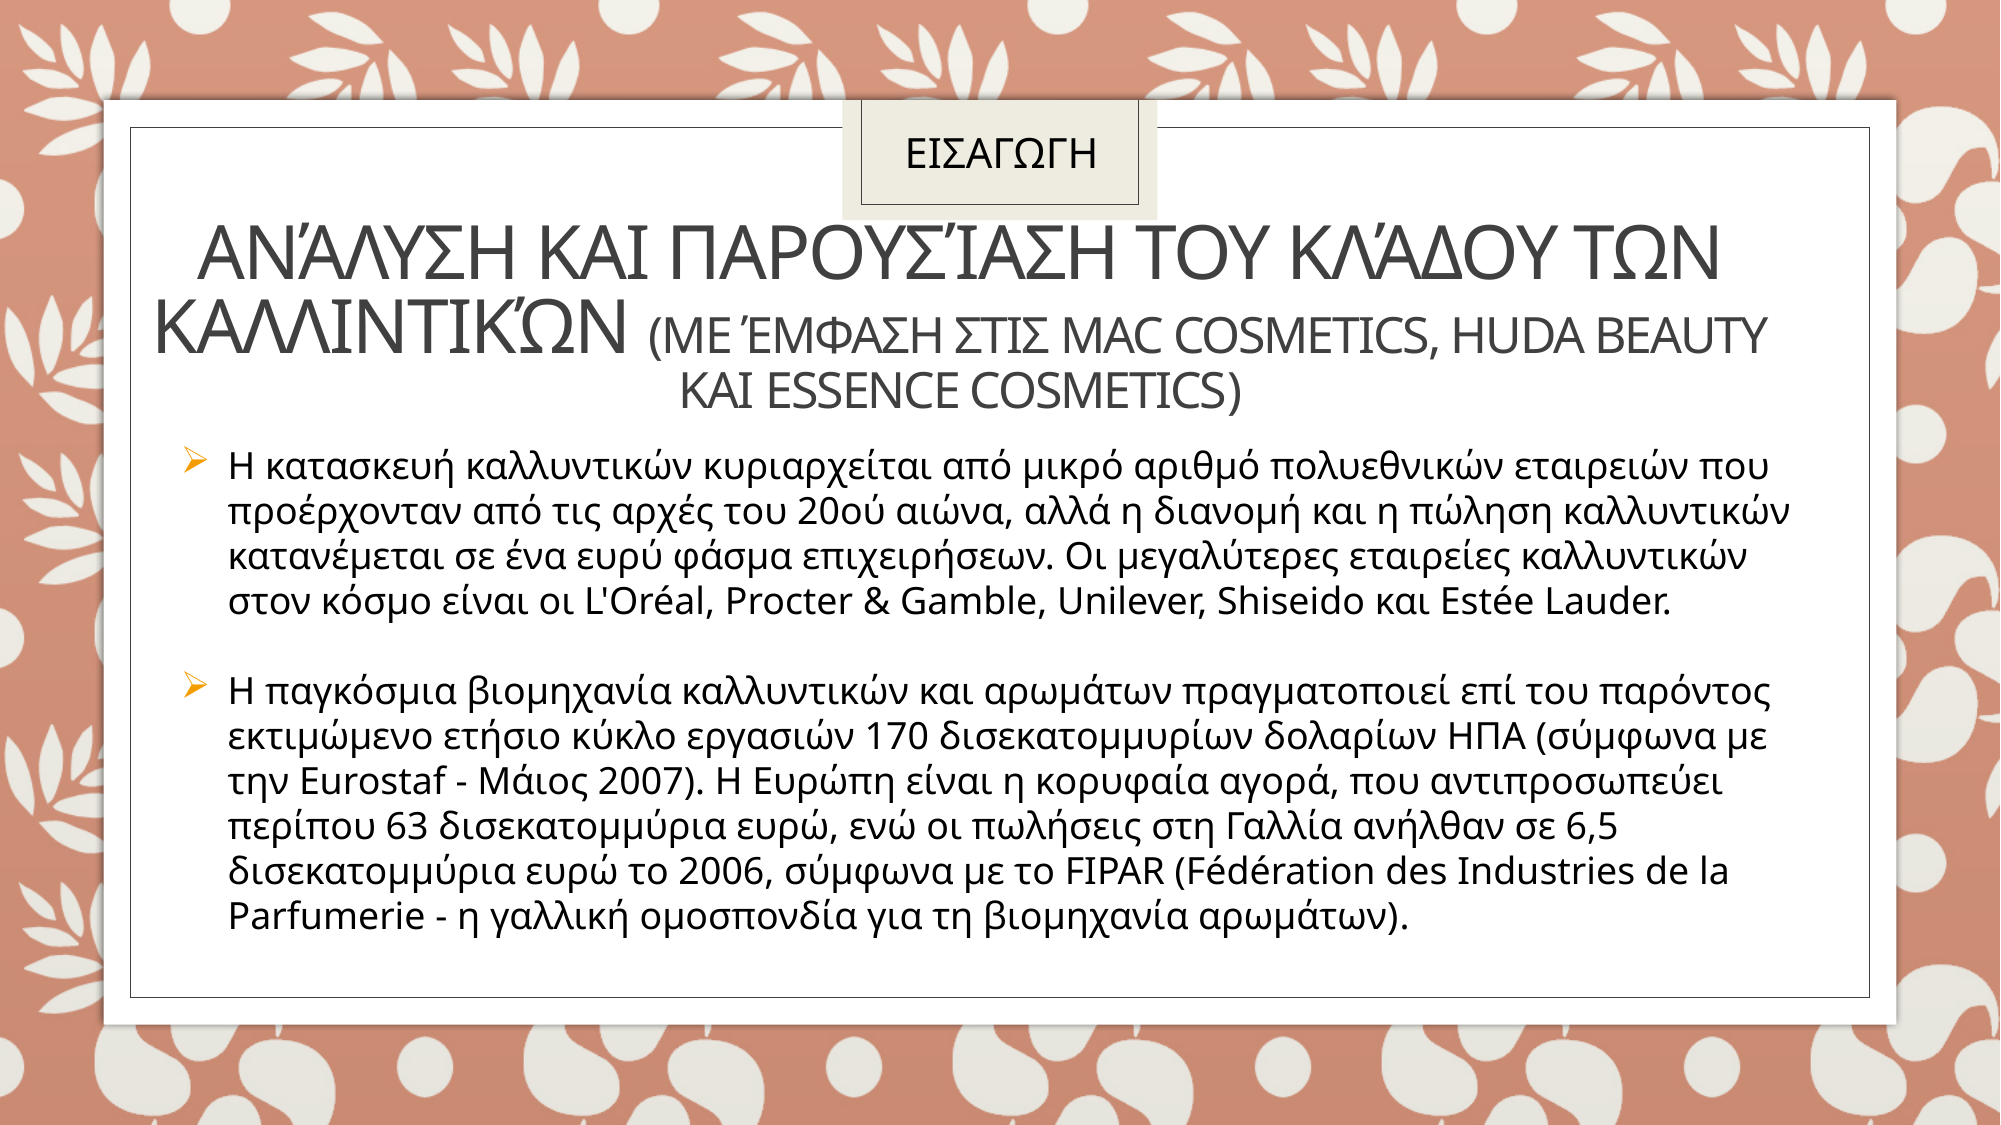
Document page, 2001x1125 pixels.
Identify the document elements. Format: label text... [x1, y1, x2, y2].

text_box Ανάλυση και παρουσίαση του κλάδου των καλλιντικών (με έμφαση στις MAC COSMETICS, HUDA BEAUTY και ESSENCE COSMETICS) [103, 202, 1818, 435]
text_box [0, 0, 2000, 1125]
text_box [841, 99, 1158, 202]
text_box ΕΙΣΑΓΩΓΗ [889, 119, 1124, 185]
text_box [130, 127, 1870, 998]
text_box Η κατασκευή καλλυντικών κυριαρχείται από μικρό αριθμό πολυεθνικών εταιρειών που προέρχονταν από τις αρχές του 20ού αιώνα, αλλά η διανομή και η πώληση καλλυντικών κατανέμεται σε ένα ευρύ φάσμα επιχειρήσεων. Οι μεγαλύτερες εταιρείες καλλυντικών στον κόσμο είναι οι L'Oréal, Procter & Gamble, Unilever, Shiseido και Estée Lauder. Η παγκόσμια βιομηχανία καλλυντικών και αρωμάτων πραγματοποιεί επί του παρόντος εκτιμώμενο ετήσιο κύκλο εργασιών 170 δισεκατομμυρίων δολαρίων ΗΠΑ (σύμφωνα με την Eurostaf - Μάιος 2007). Η Ευρώπη είναι η κορυφαία αγορά, που αντιπροσωπεύει περίπου 63 δισεκατομμύρια ευρώ, ενώ οι πωλήσεις στη Γαλλία ανήλθαν σε 6,5 δισεκατομμύρια ευρώ το 2006, σύμφωνα με το FIPAR (Fédération des Industries de la Parfumerie - η γαλλική ομοσπονδία για τη βιομηχανία αρωμάτων). [166, 434, 1845, 990]
text_box [103, 100, 1897, 1025]
